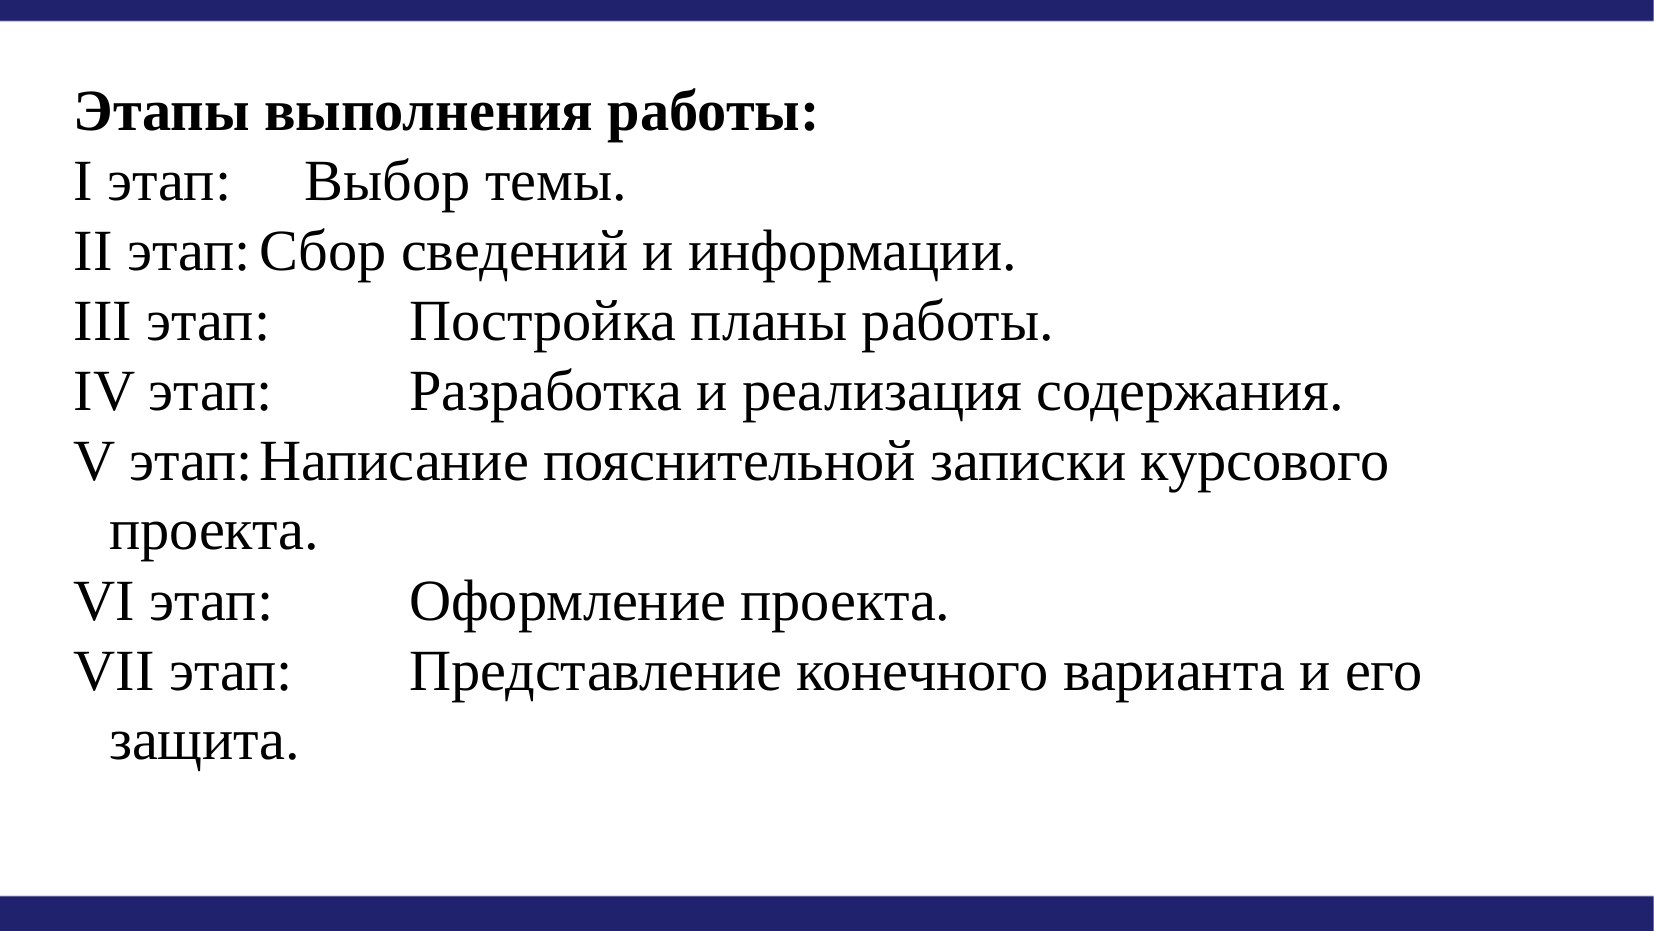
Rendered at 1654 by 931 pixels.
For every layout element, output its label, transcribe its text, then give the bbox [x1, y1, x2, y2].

text_box Этапы выполнения работы: I этап: Выбор темы. II этап: Сбор сведений и информации. III этап: Постройка планы работы. IV этап: Разработка и реализация содержания. V этап: Написание пояснительной записки курсового проекта. VI этап: Оформление проекта. VII этап: Представление конечного варианта и его защита. [59, 29, 1595, 886]
picture [0, 0, 1654, 931]
